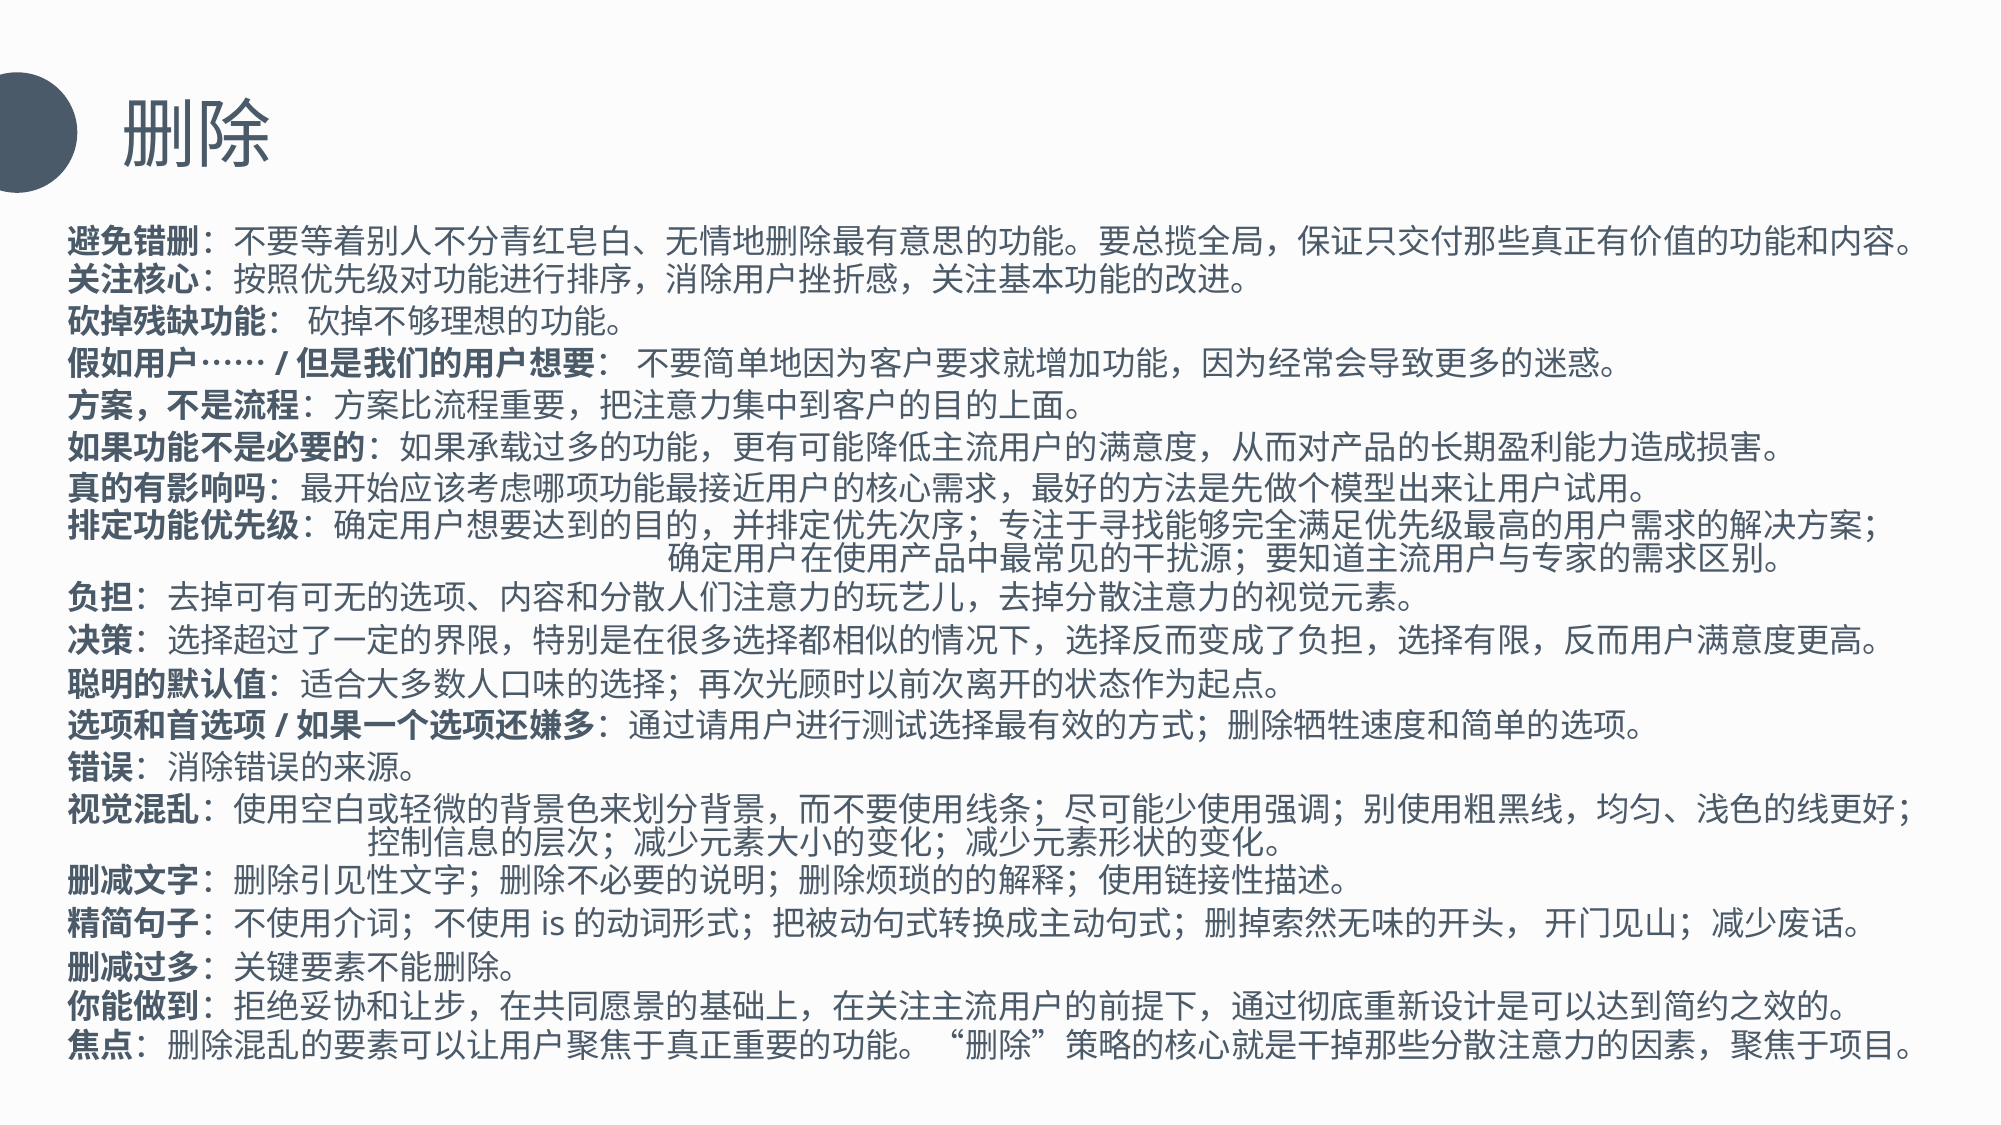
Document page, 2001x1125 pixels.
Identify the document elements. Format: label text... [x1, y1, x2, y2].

text_box 精简句子：不使用介词；不使用is的动词形式；把被动句式转换成主动句式；删掉索然无味的开头， 开门见山；减少废话。 [52, 901, 1925, 945]
text_box 关注核心：按照优先级对功能进行排序，消除用户挫折感，关注基本功能的改进。 [52, 230, 1925, 272]
text_box 决策：选择超过了一定的界限，特别是在很多选择都相似的情况下，选择反而变成了负担，选择有限，反而用户满意度更高。 [52, 618, 1925, 662]
text_box 你能做到：拒绝妥协和让步，在共同愿景的基础上，在关注主流用户的前提下，通过彻底重新设计是可以达到简约之效的。 [52, 984, 1925, 1023]
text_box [0, 72, 288, 193]
text_box 删减过多：关键要素不能删除。 [52, 945, 1925, 984]
text_box 负担：去掉可有可无的选项、内容和分散人们注意力的玩艺儿，去掉分散注意力的视觉元素。 [52, 575, 1925, 618]
text_box 视觉混乱：使用空白或轻微的背景色来划分背景，而不要使用线条；尽可能少使用强调；别使用粗黑线，均匀、浅色的线更好； 控制信息的层次；减少元素大小的变化；减少元素形状的变化。 [52, 787, 1925, 858]
text_box 排定功能优先级：确定用户想要达到的目的，并排定优先次序；专注于寻找能够完全满足优先级最高的用户需求的解决方案； 确定用户在使用产品中最常见的干扰源；要知道主流用户与专家的需求区别。 [52, 503, 1925, 575]
text_box 聪明的默认值：适合大多数人口味的选择；再次光顾时以前次离开的状态作为起点。 [52, 662, 1925, 703]
text_box 假如用户……/但是我们的用户想要： 不要简单地因为客户要求就增加功能，因为经常会导致更多的迷惑。 [52, 314, 1925, 356]
text_box 错误：消除错误的来源。 [52, 745, 1925, 787]
text_box 如果功能不是必要的：如果承载过多的功能，更有可能降低主流用户的满意度，从而对产品的长期盈利能力造成损害。 [52, 398, 1925, 439]
text_box 选项和首选项/如果一个选项还嫌多：通过请用户进行测试选择最有效的方式；删除牺牲速度和简单的选项。 [52, 703, 1925, 745]
text_box 焦点：删除混乱的要素可以让用户聚焦于真正重要的功能。“删除”策略的核心就是干掉那些分散注意力的因素，聚焦于项目。 [52, 1023, 1925, 1072]
text_box 真的有影响吗：最开始应该考虑哪项功能最接近用户的核心需求，最好的方法是先做个模型出来让用户试用。 [52, 439, 1925, 503]
text_box 砍掉残缺功能： 砍掉不够理想的功能。 [52, 272, 1925, 314]
text_box 方案，不是流程：方案比流程重要，把注意力集中到客户的目的上面。 [52, 356, 1925, 398]
text_box 删减文字：删除引见性文字；删除不必要的说明；删除烦琐的的解释；使用链接性描述。 [52, 858, 1925, 901]
text_box 避免错删：不要等着别人不分青红皂白、无情地删除最有意思的功能。要总揽全局，保证只交付那些真正有价值的功能和内容。 [52, 192, 1948, 268]
